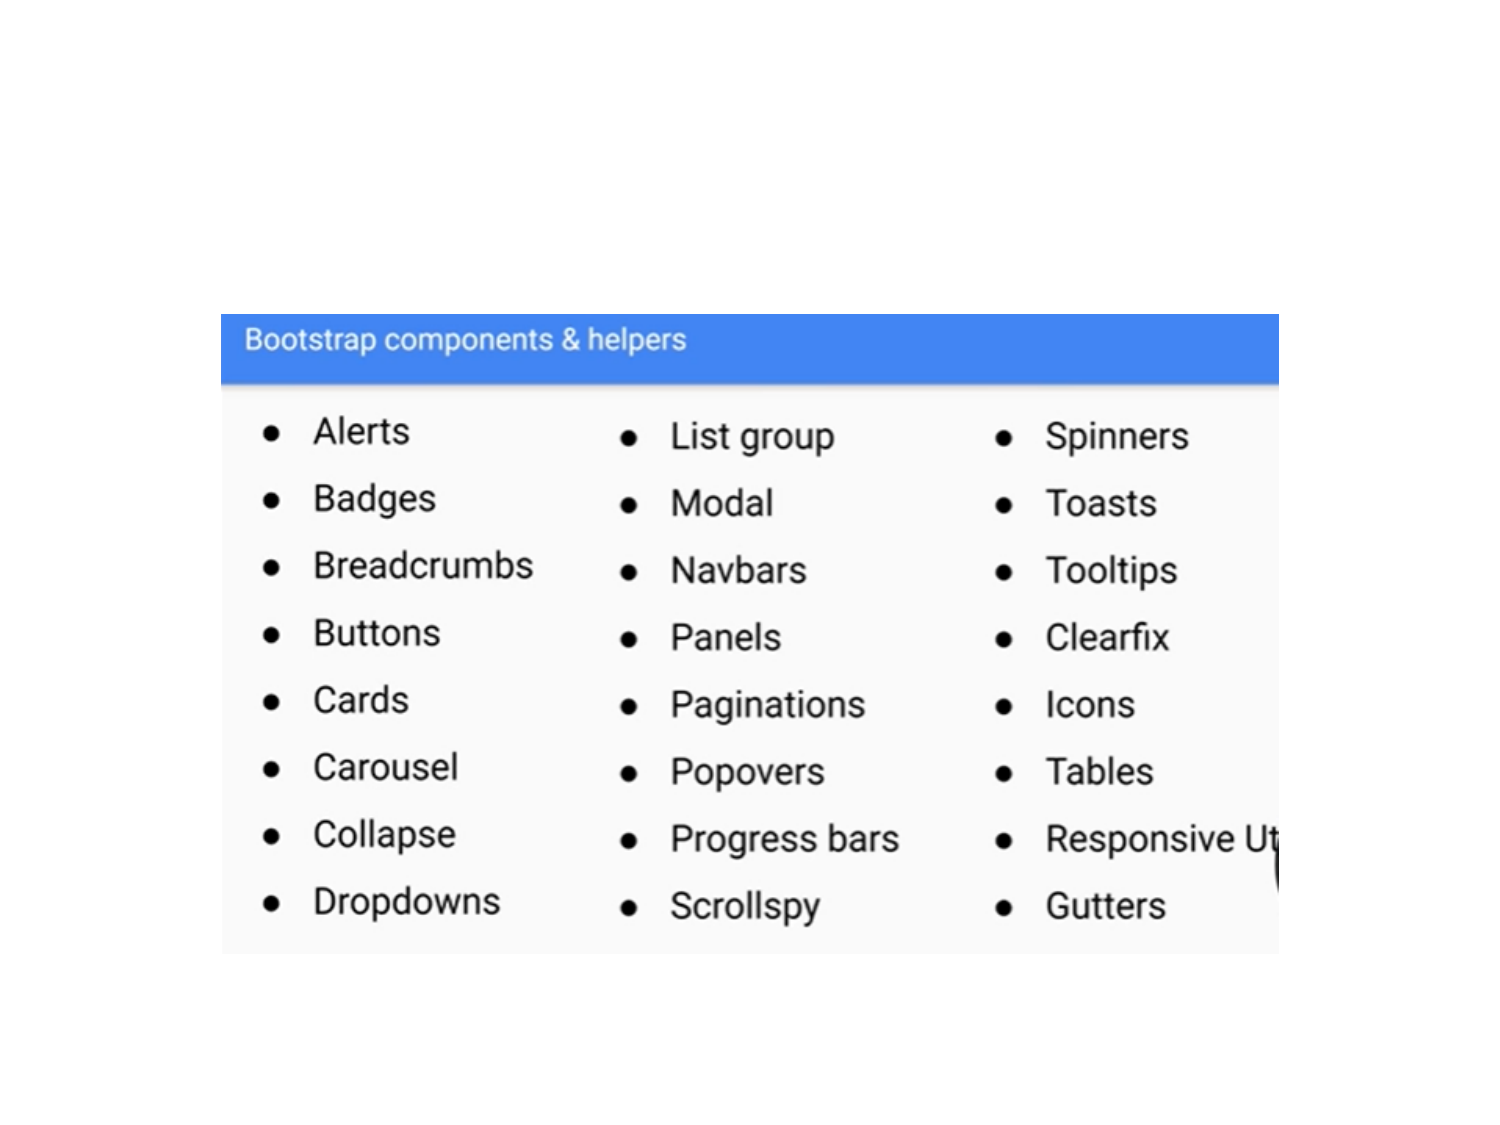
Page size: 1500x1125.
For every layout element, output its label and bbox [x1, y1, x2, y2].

list [221, 313, 1279, 954]
